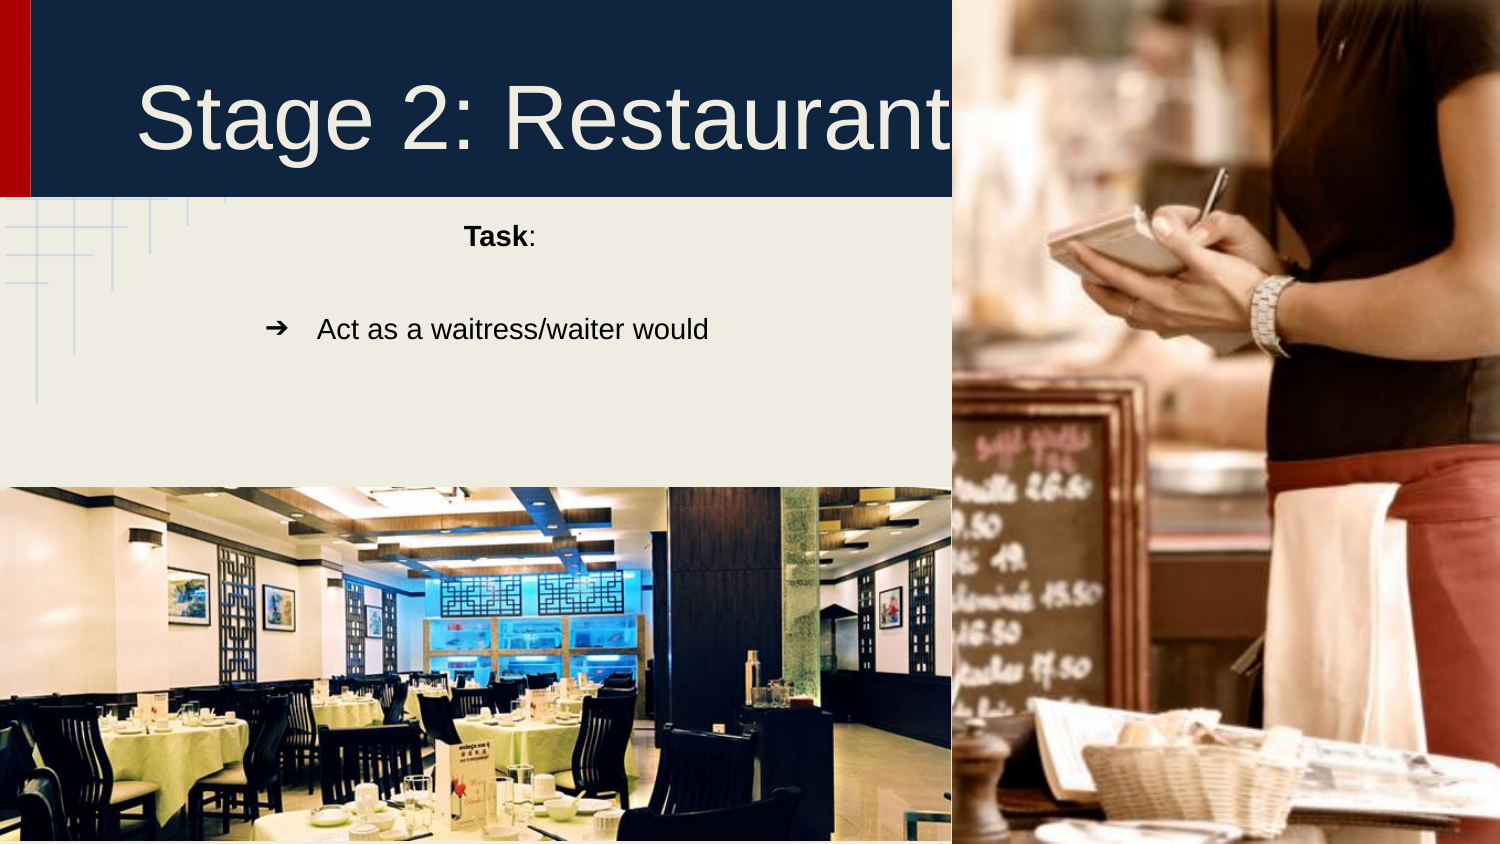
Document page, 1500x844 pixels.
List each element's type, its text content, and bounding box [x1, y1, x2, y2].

text_box [952, 0, 1500, 844]
text_box [0, 487, 952, 841]
title Stage 2: Restaurant [75, 16, 952, 183]
text_box Task: [448, 202, 952, 269]
text_box Act as a waitress/waiter would [226, 294, 802, 462]
